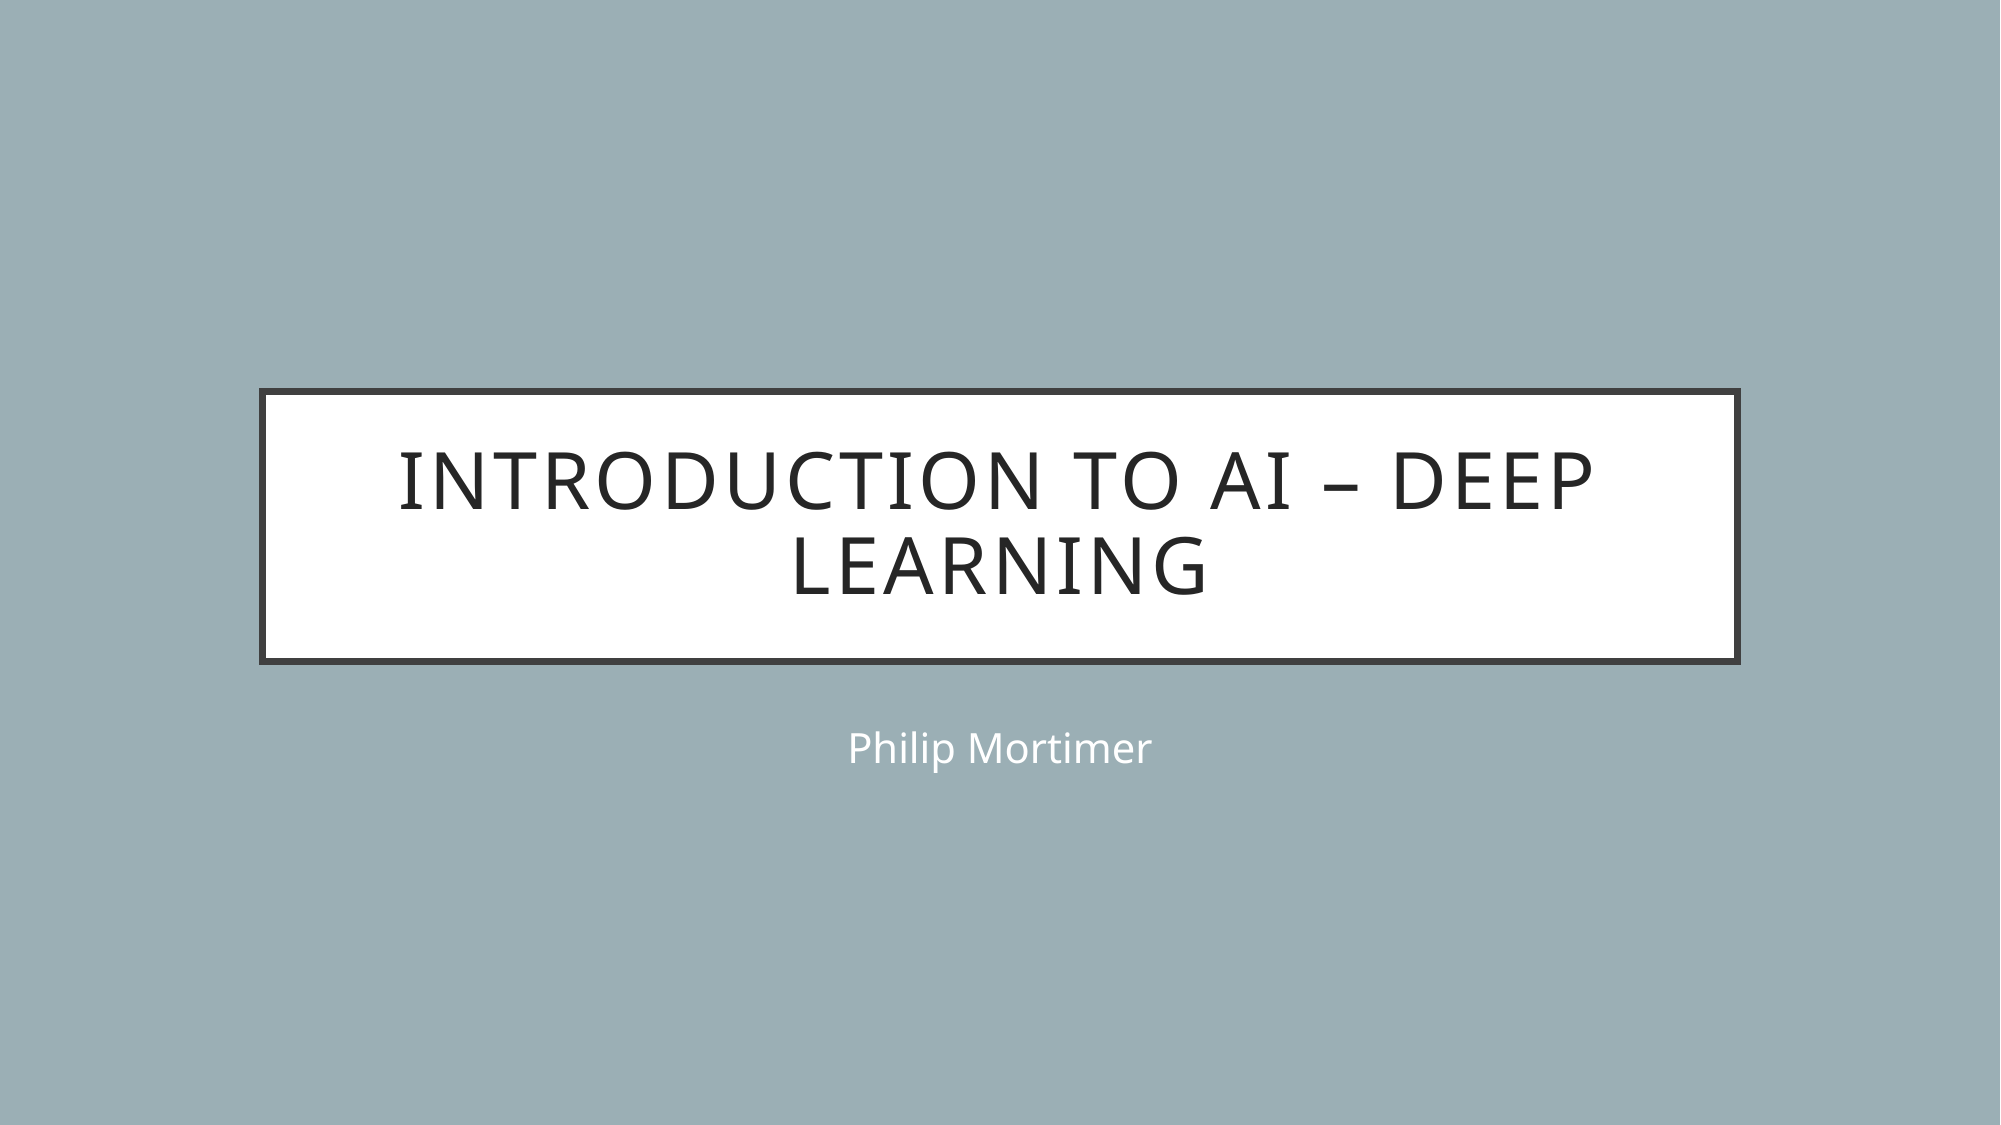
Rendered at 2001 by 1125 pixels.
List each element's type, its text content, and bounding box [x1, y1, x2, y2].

subtitle Philip Mortimer [442, 713, 1558, 918]
title Introduction to AI – Deep Learning [259, 388, 1741, 665]
